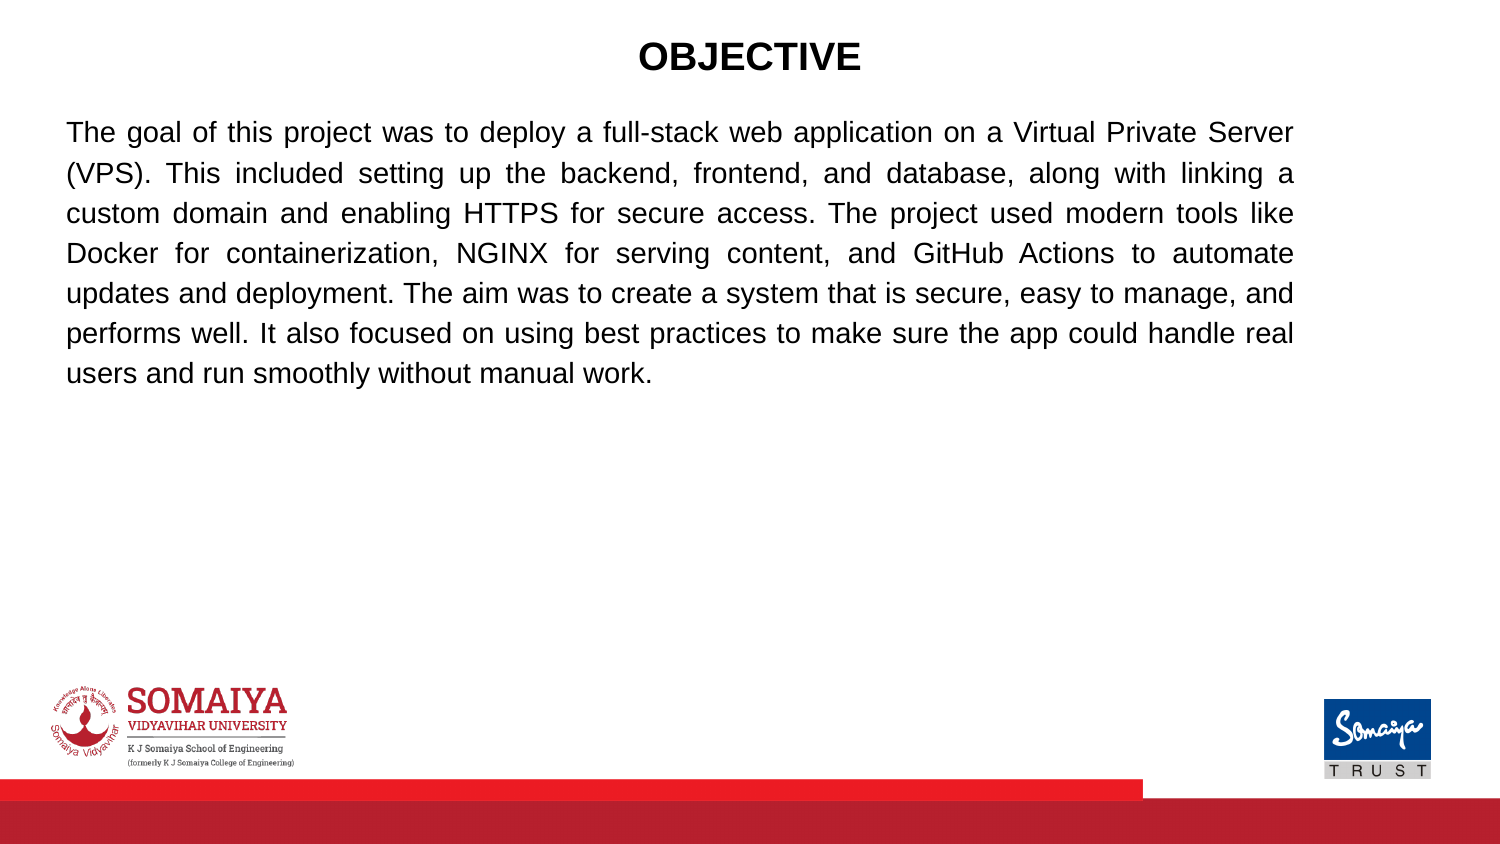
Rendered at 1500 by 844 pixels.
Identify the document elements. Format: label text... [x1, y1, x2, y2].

picture [0, 69, 1500, 844]
picture [50, 686, 295, 767]
title OBJECTIVE [51, 15, 1449, 73]
list The goal of this project was to deploy a full-stack web application on a Virtual Private Server (VPS). This included setting up the backend, frontend, and database, along with linking a custom domain and enabling HTTPS for secure access. The project used modern tools like Docker for containerization, NGINX for serving content, and GitHub Actions to automate updates and deployment. The aim was to create a system that is secure, easy to manage, and performs well. It also focused on using best practices to make sure the app could handle real users and run smoothly without manual work. [776, 93, 1312, 750]
list The goal of this project was to deploy a full-stack web application on a Virtual Private Server (VPS). This included setting up the backend, frontend, and database, along with linking a custom domain and enabling HTTPS for secure access. The project used modern tools like Docker for containerization, NGINX for serving content, and GitHub Actions to automate updates and deployment. The aim was to create a system that is secure, easy to manage, and performs well. It also focused on using best practices to make sure the app could handle real users and run smoothly without manual work. [51, 93, 718, 750]
picture [1323, 698, 1431, 779]
